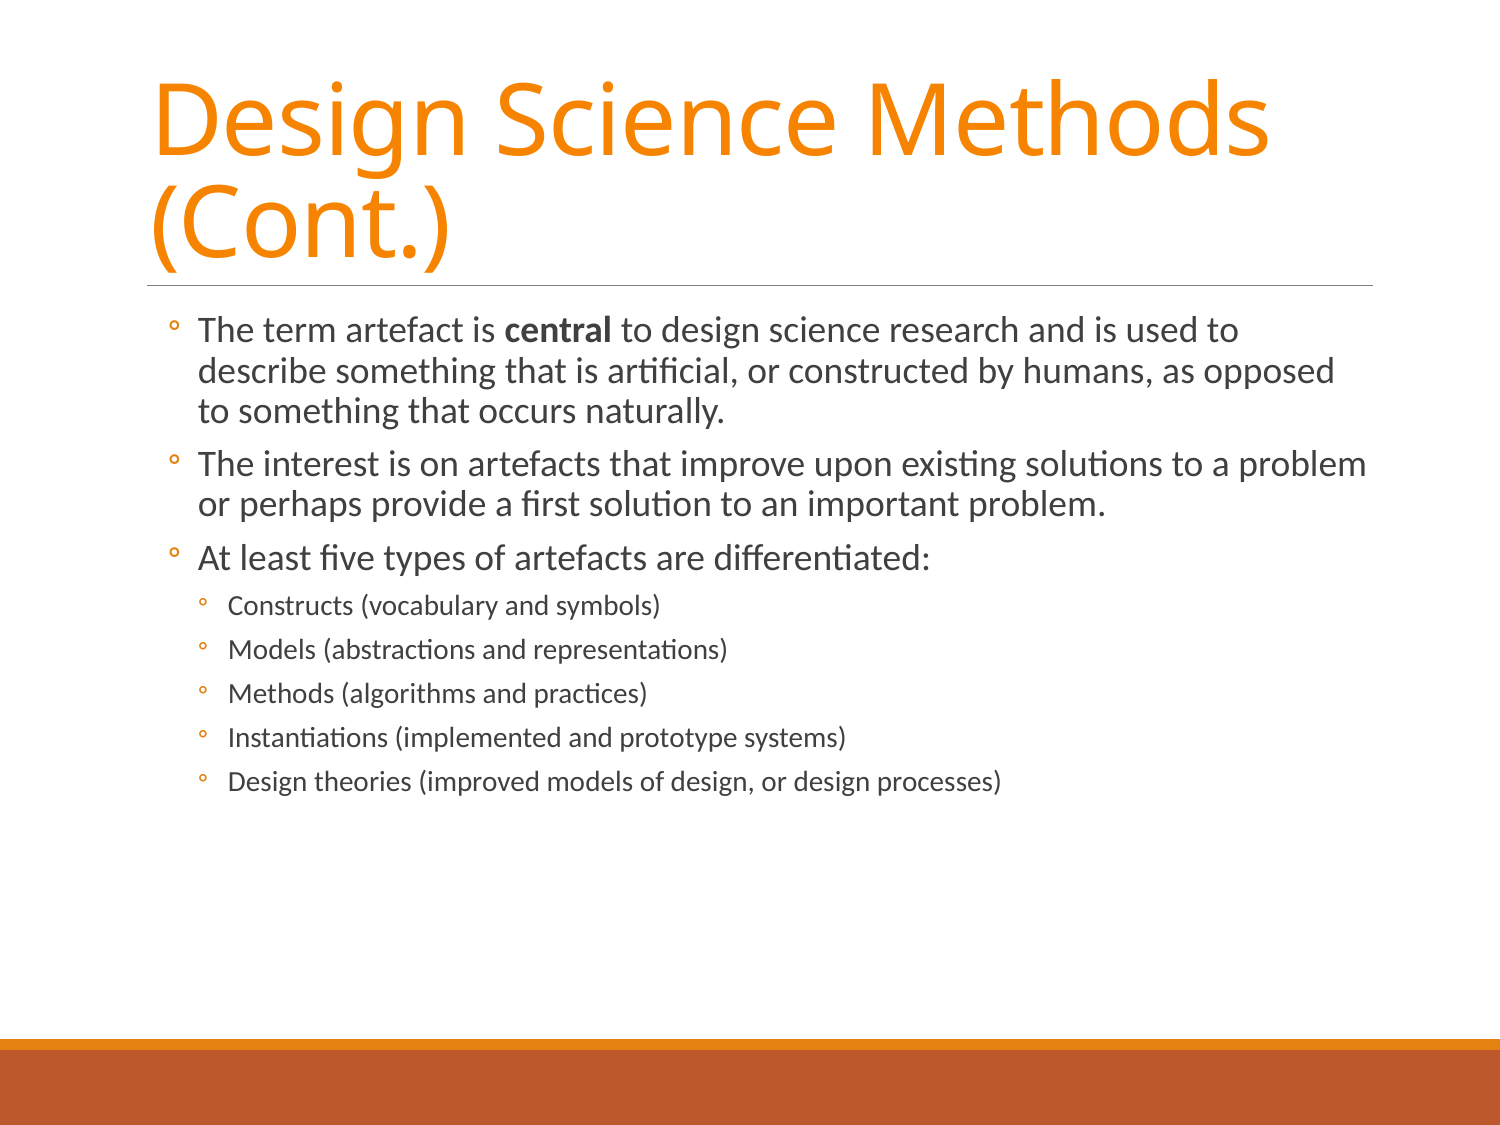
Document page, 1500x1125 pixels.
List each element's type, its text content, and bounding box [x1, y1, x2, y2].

list The term artefact is central to design science research and is used to describe something that is artificial, or constructed by humans, as opposed to something that occurs naturally. The interest is on artefacts that improve upon existing solutions to a problem or perhaps provide a first solution to an important problem. At least five types of artefacts are differentiated: Constructs (vocabulary and symbols) Models (abstractions and representations) Methods (algorithms and practices) Instantiations (implemented and prototype systems) Design theories (improved models of design, or design processes) [135, 302, 1373, 963]
title Design Science Methods (Cont.) [135, 47, 1413, 285]
